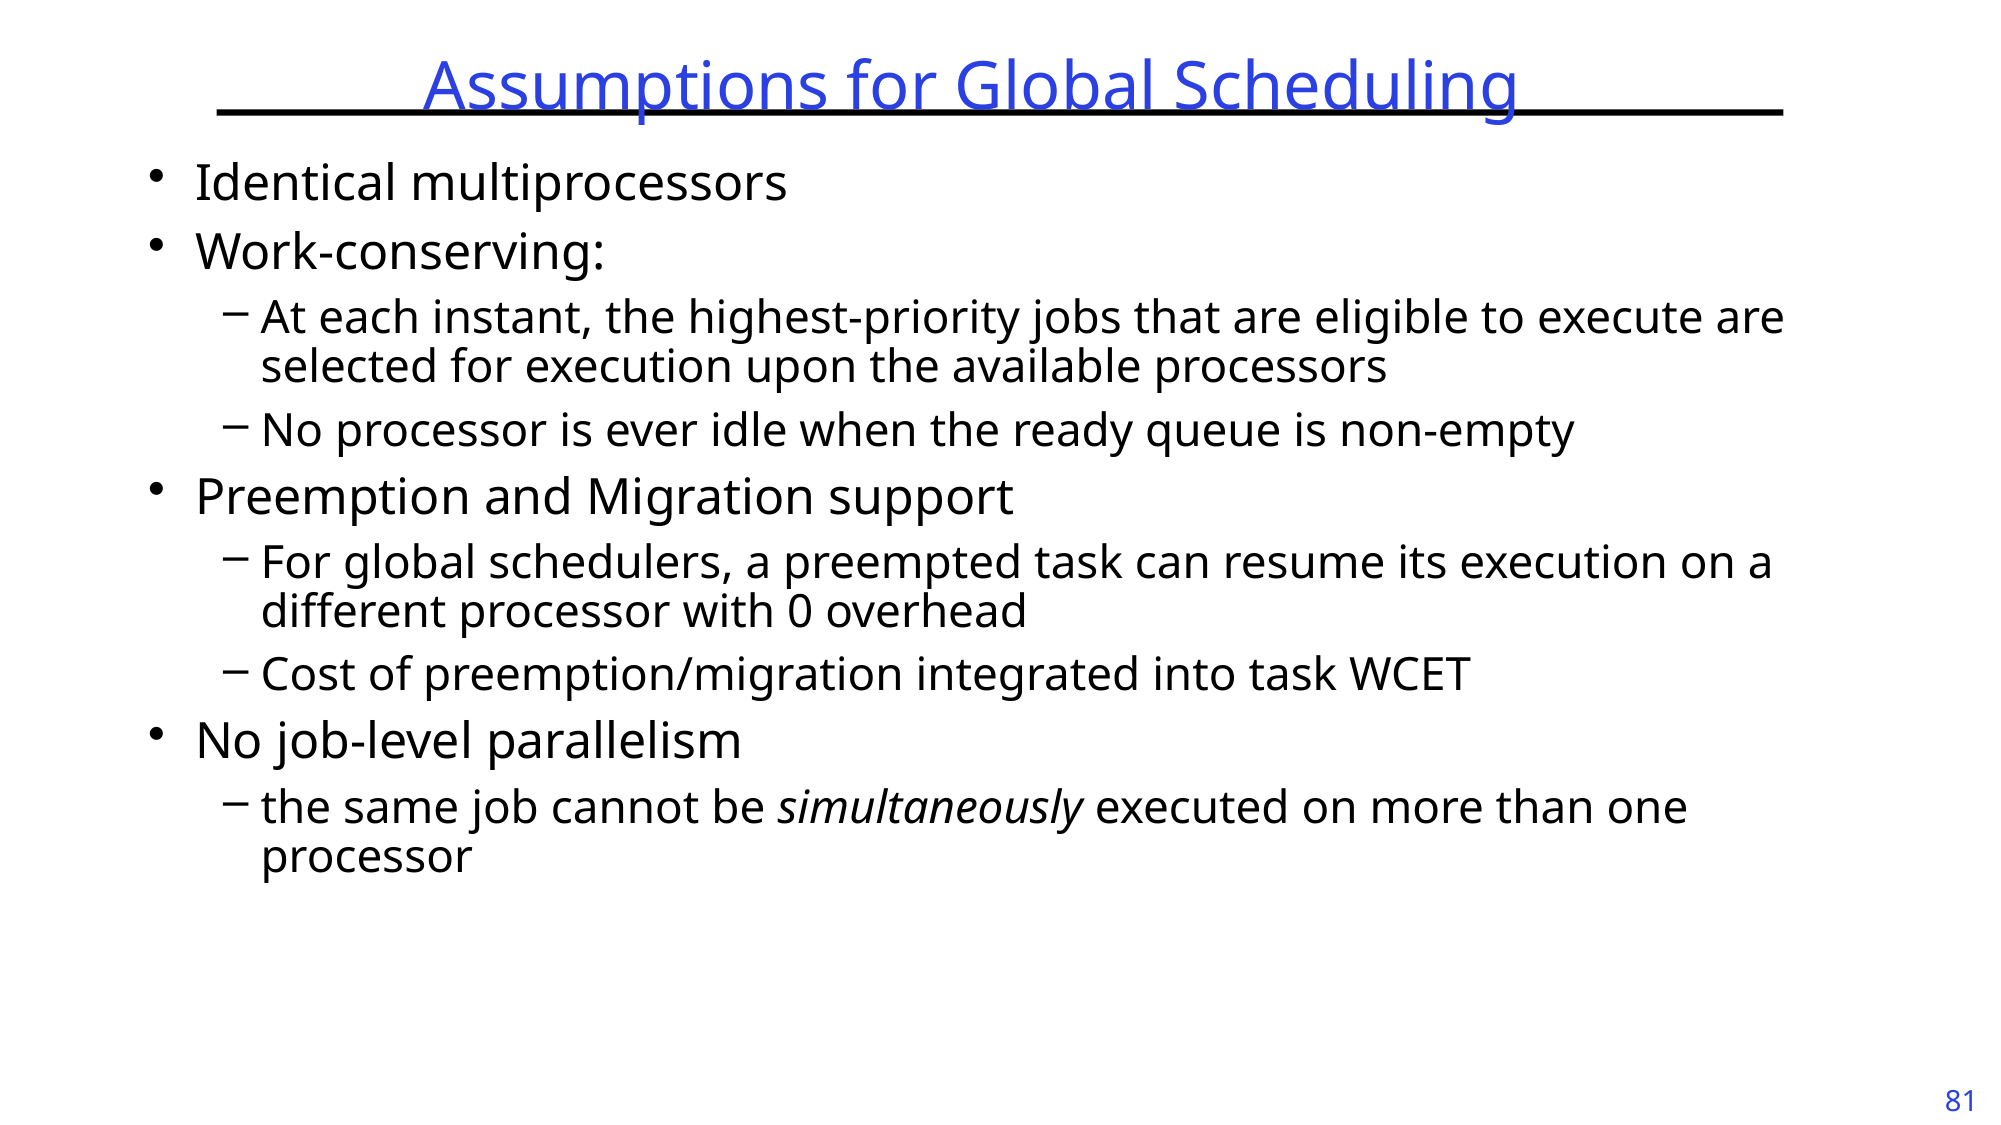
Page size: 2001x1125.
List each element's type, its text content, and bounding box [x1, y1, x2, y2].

title Assumptions for Global Scheduling [249, 24, 1696, 149]
list Identical multiprocessors Work-conserving: At each instant, the highest-priority jobs that are eligible to execute are selected for execution upon the available processors No processor is ever idle when the ready queue is non-empty Preemption and Migration support For global schedulers, a preempted task can resume its execution on a different processor with 0 overhead Cost of preemption/migration integrated into task WCET No job-level parallelism the same job cannot be simultaneously executed on more than one processor [133, 149, 1867, 988]
